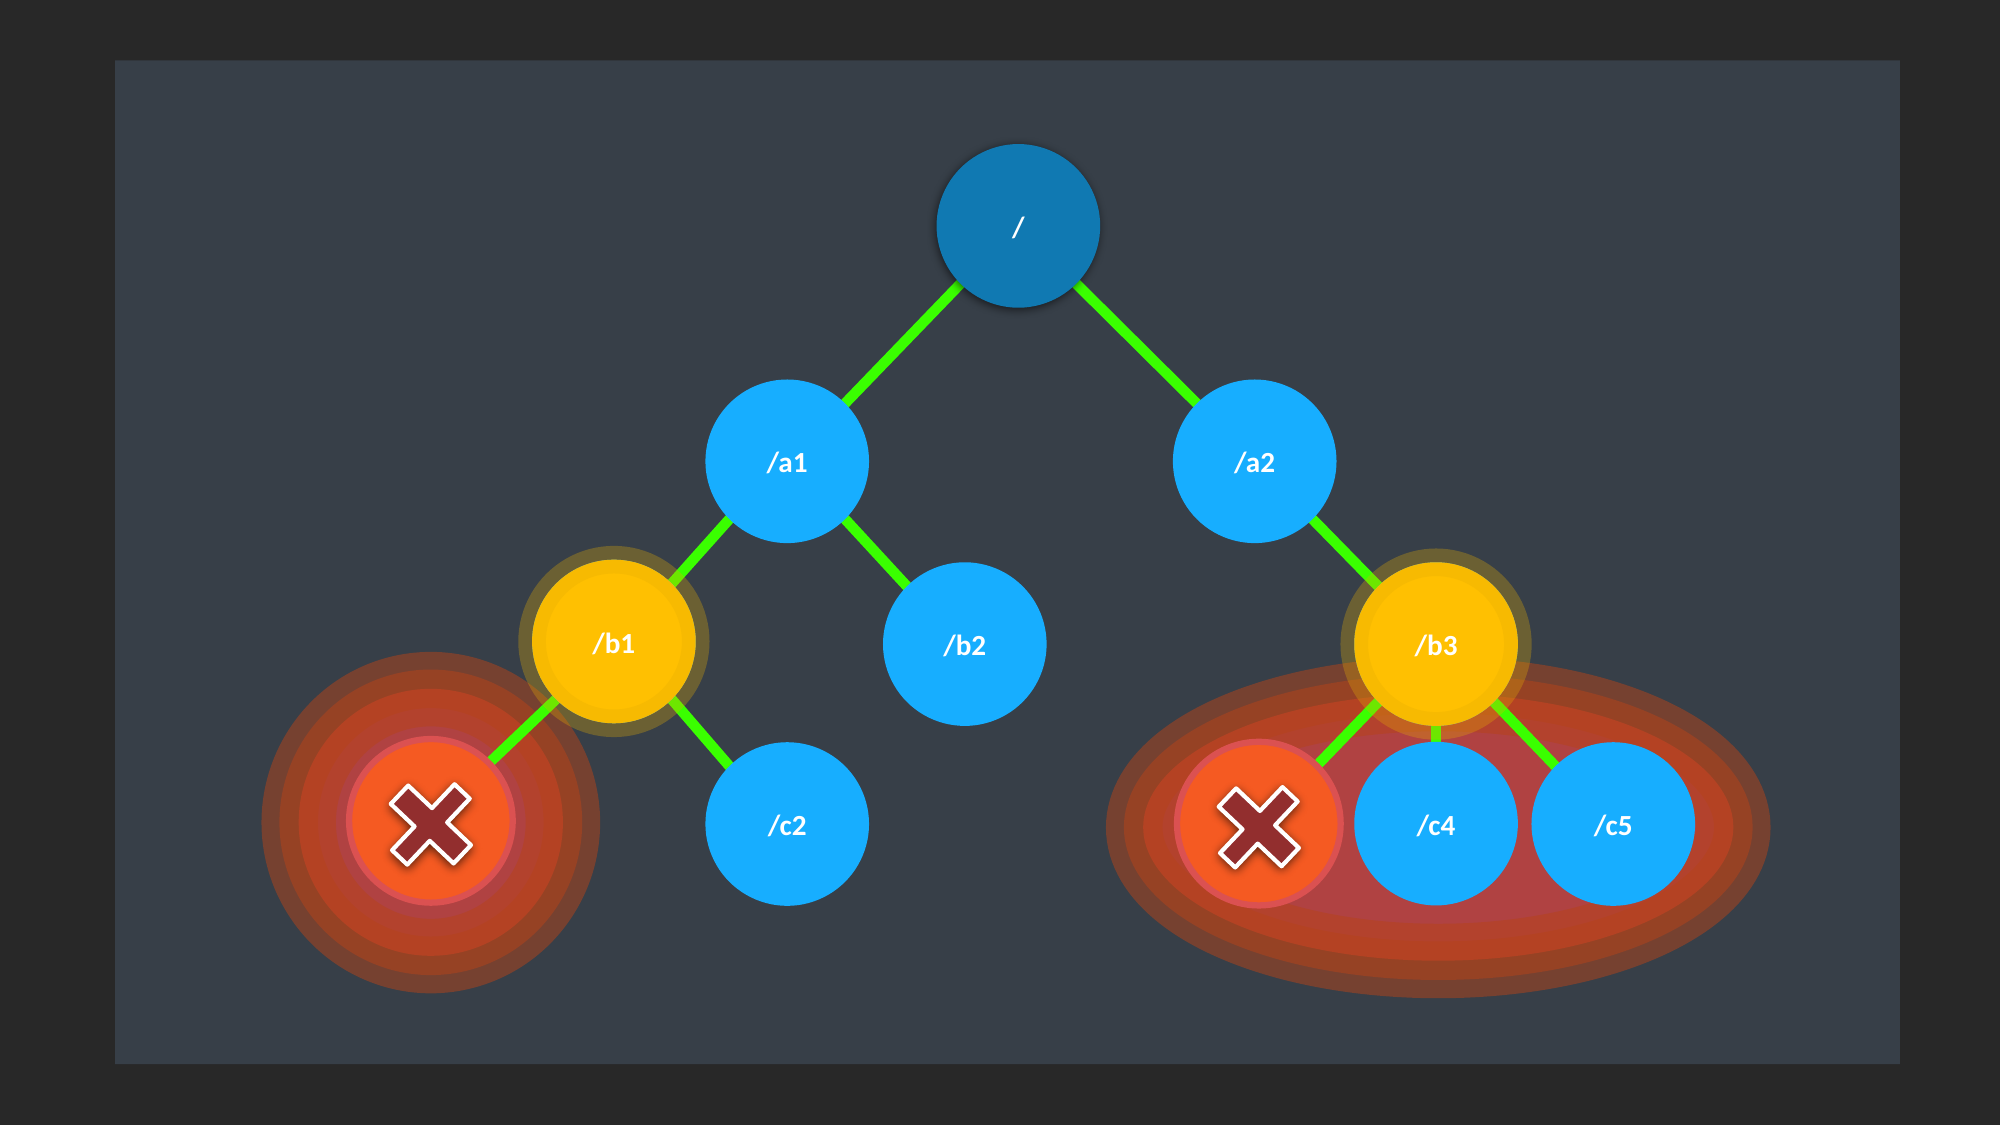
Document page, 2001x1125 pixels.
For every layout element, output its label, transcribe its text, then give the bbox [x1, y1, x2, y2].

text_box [1176, 741, 1341, 906]
text_box /b1 [531, 558, 697, 725]
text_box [671, 519, 730, 584]
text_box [1143, 693, 1734, 961]
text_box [844, 519, 907, 587]
text_box /a1 [704, 378, 871, 545]
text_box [1493, 701, 1556, 767]
text_box /b3 [1353, 561, 1519, 693]
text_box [671, 699, 730, 767]
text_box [844, 283, 961, 404]
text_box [349, 738, 513, 903]
text_box [114, 59, 1901, 1065]
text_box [489, 699, 556, 763]
text_box /b2 [881, 561, 1048, 727]
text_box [298, 688, 563, 957]
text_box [1312, 519, 1379, 587]
text_box / [936, 144, 1101, 308]
text_box /c2 [704, 741, 871, 907]
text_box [1316, 701, 1379, 766]
text_box /a2 [1171, 378, 1338, 545]
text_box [1076, 283, 1197, 404]
